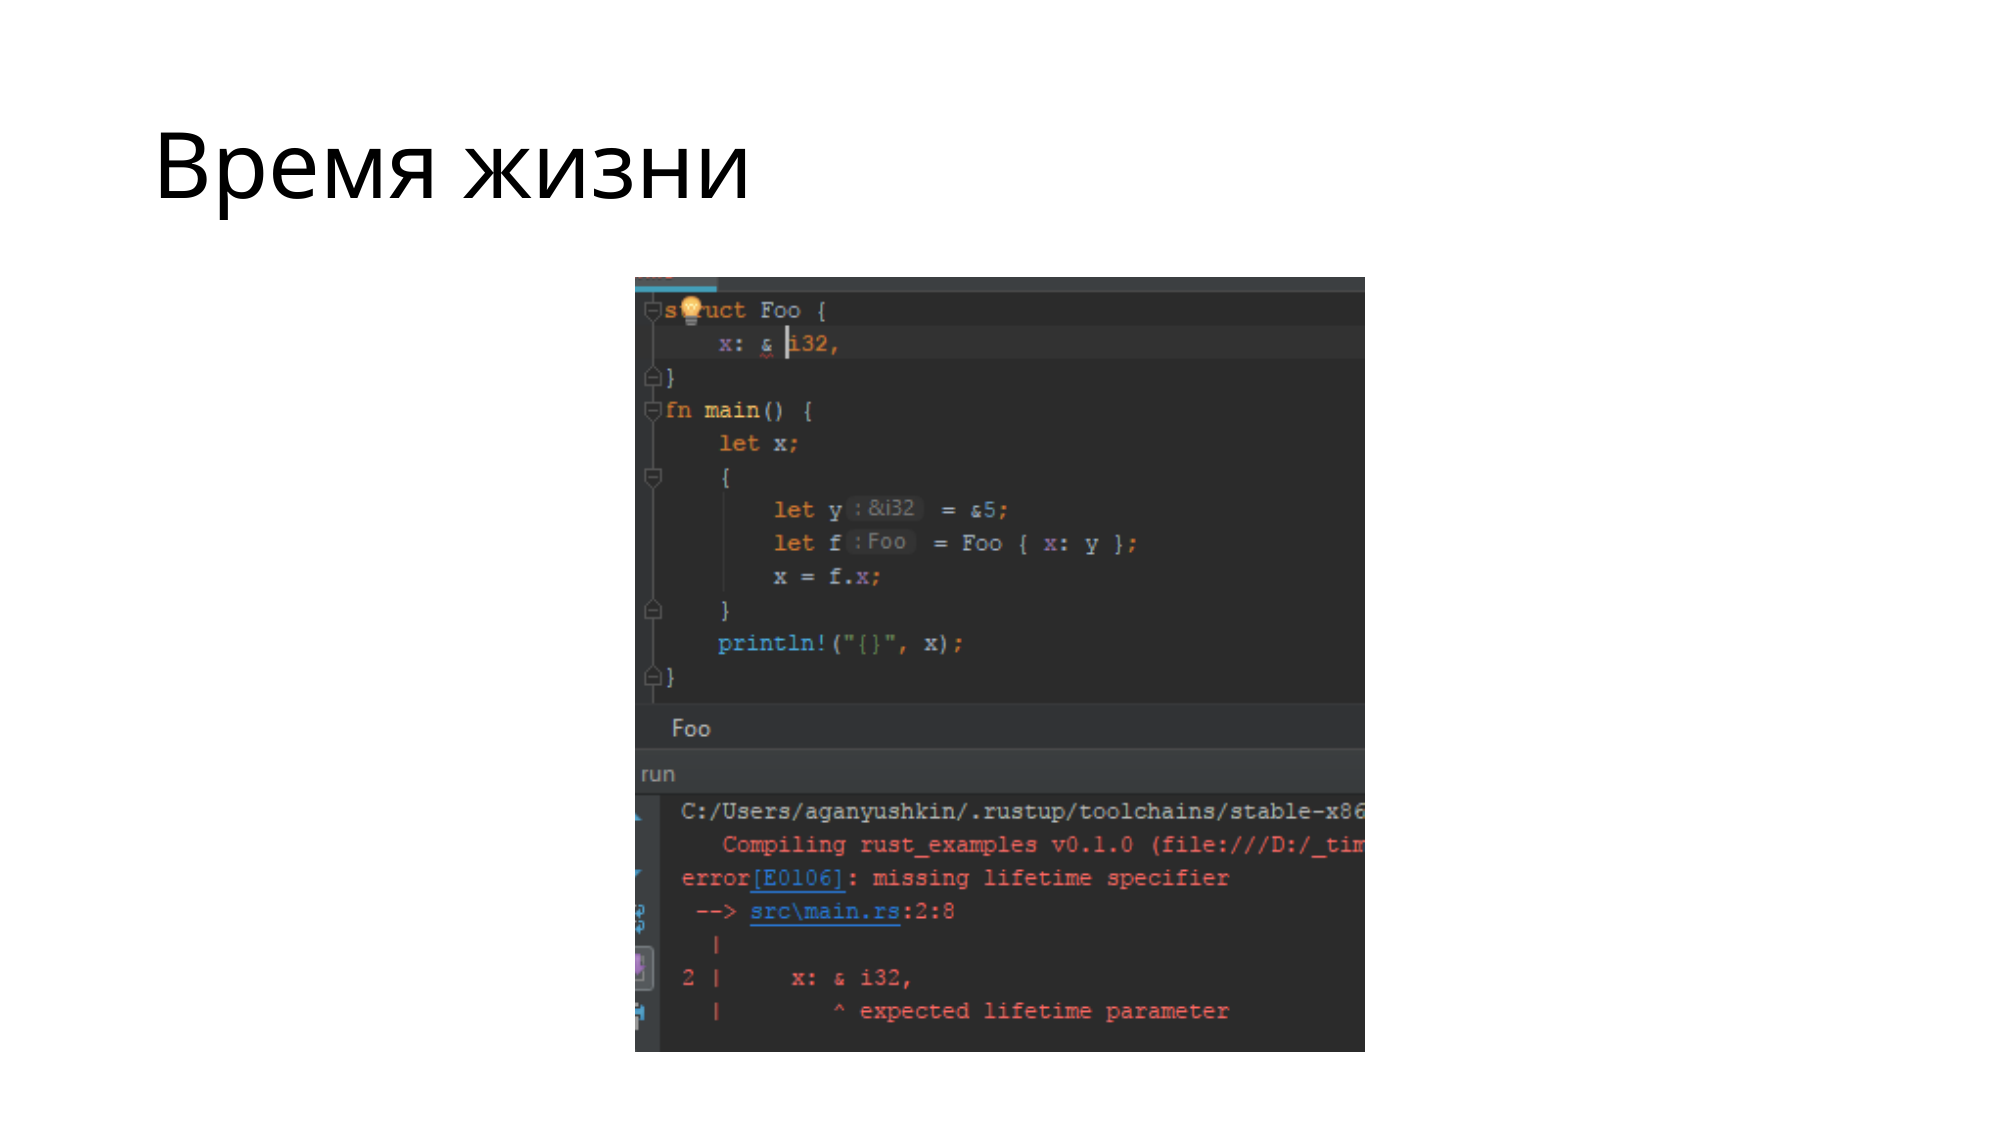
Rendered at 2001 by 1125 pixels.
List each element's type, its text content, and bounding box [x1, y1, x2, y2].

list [635, 277, 1365, 1052]
title Время жизни [137, 59, 1863, 278]
